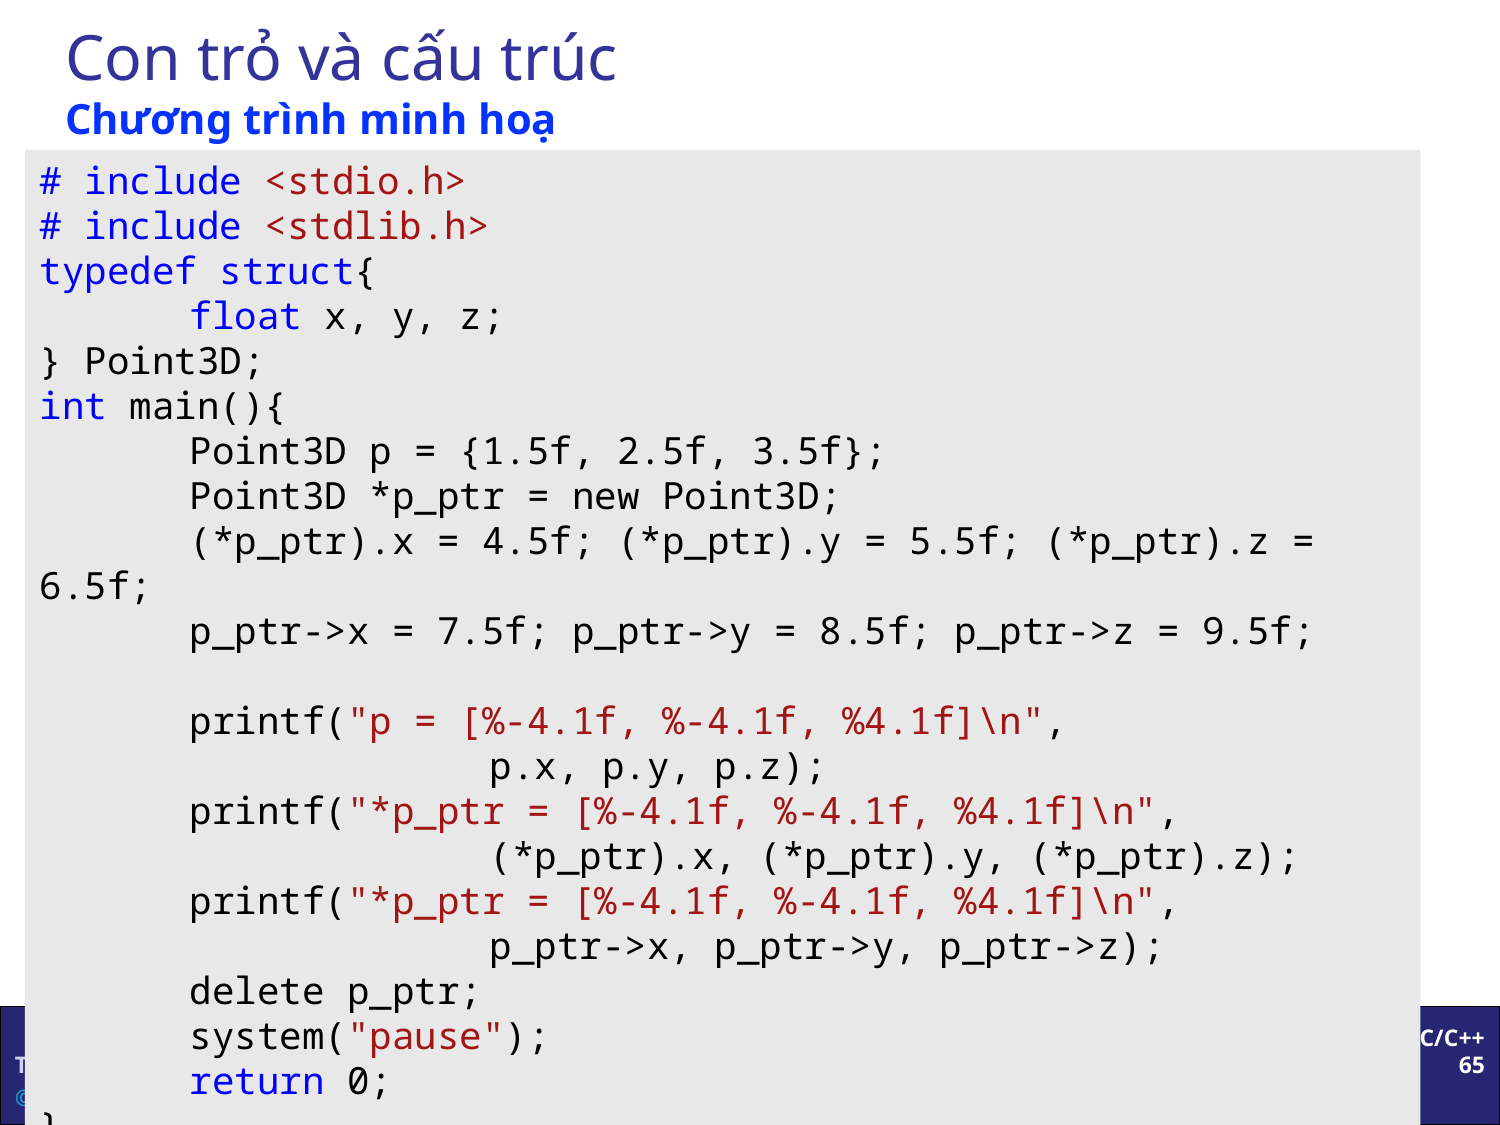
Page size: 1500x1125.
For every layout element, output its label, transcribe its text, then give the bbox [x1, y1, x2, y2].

text_box # include <stdio.h> # include <stdlib.h> typedef struct{ float x, y, z; } Point3D; int main(){ Point3D p = {1.5f, 2.5f, 3.5f}; Point3D *p_ptr = new Point3D; (*p_ptr).x = 4.5f; (*p_ptr).y = 5.5f; (*p_ptr).z = 6.5f; p_ptr->x = 7.5f; p_ptr->y = 8.5f; p_ptr->z = 9.5f; printf("p = [%-4.1f, %-4.1f, %4.1f]\n", p.x, p.y, p.z); printf("*p_ptr = [%-4.1f, %-4.1f, %4.1f]\n", (*p_ptr).x, (*p_ptr).y, (*p_ptr).z); printf("*p_ptr = [%-4.1f, %-4.1f, %4.1f]\n", p_ptr->x, p_ptr->y, p_ptr->z); delete p_ptr; system("pause"); return 0; } [24, 149, 1421, 1125]
title Con trỏ và cấu trúc Chương trình minh hoạ [50, 12, 1463, 150]
